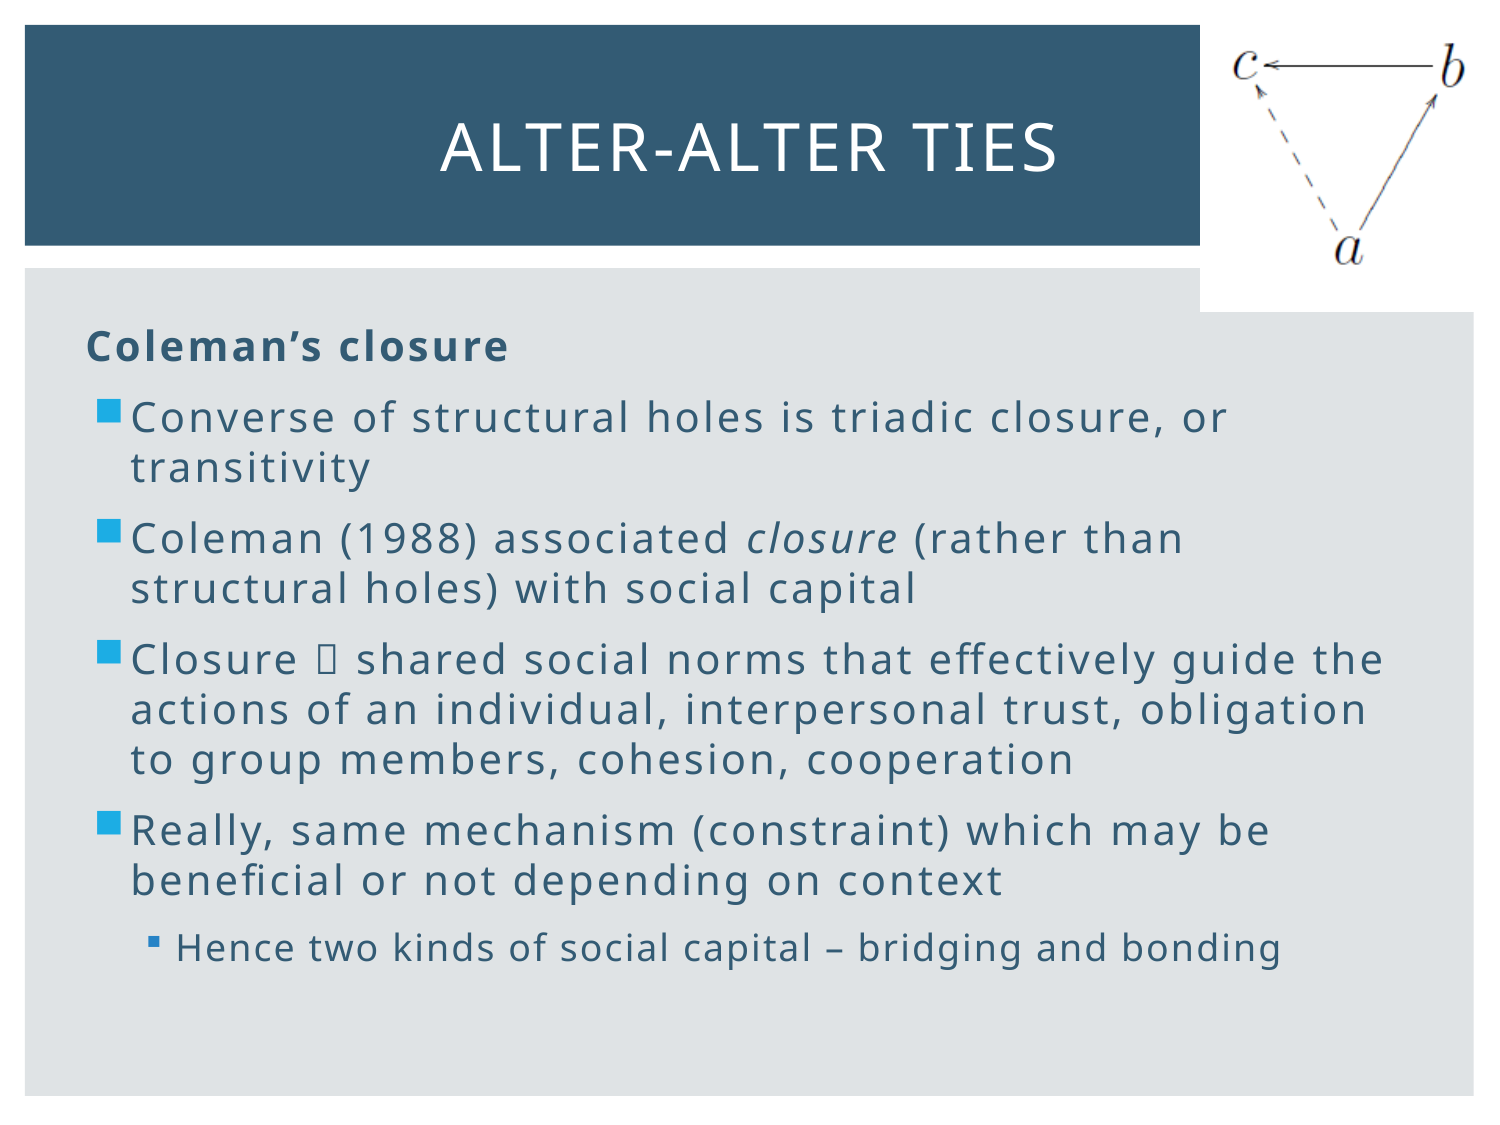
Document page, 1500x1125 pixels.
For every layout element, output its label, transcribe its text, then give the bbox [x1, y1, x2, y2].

list Coleman’s closure Converse of structural holes is triadic closure, or transitivity Coleman (1988) associated closure (rather than structural holes) with social capital Closure  shared social norms that effectively guide the actions of an individual, interpersonal trust, obligation to group members, cohesion, cooperation Really, same mechanism (constraint) which may be beneficial or not depending on context Hence two kinds of social capital – bridging and bonding [70, 312, 1421, 1038]
title Alter-alter ties [62, 58, 1194, 232]
picture [1199, 0, 1500, 312]
